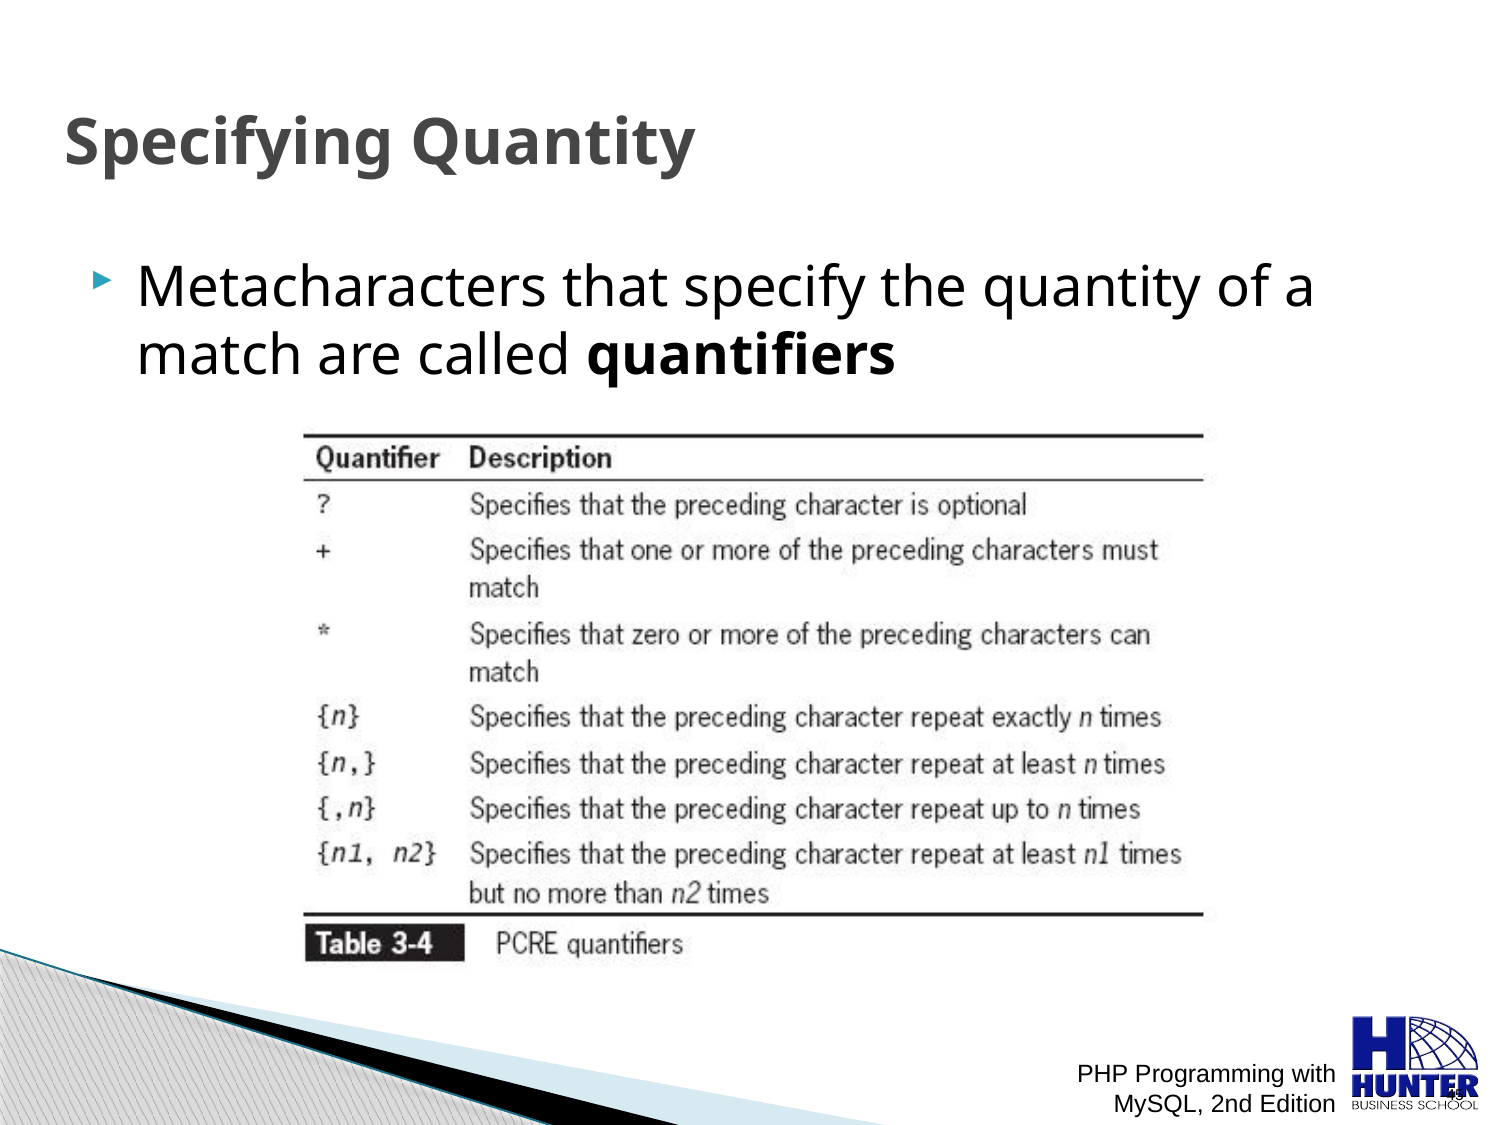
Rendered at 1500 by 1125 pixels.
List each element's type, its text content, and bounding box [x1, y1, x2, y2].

picture [1352, 1016, 1479, 1111]
footer PHP Programming with MySQL, 2nd Edition [1043, 1038, 1352, 1125]
title Specifying Quantity [50, 45, 1450, 233]
slide_number 45 [1418, 1051, 1479, 1112]
list Metacharacters that specify the quantity of a match are called quantifiers [75, 243, 1425, 986]
picture [287, 412, 1263, 974]
